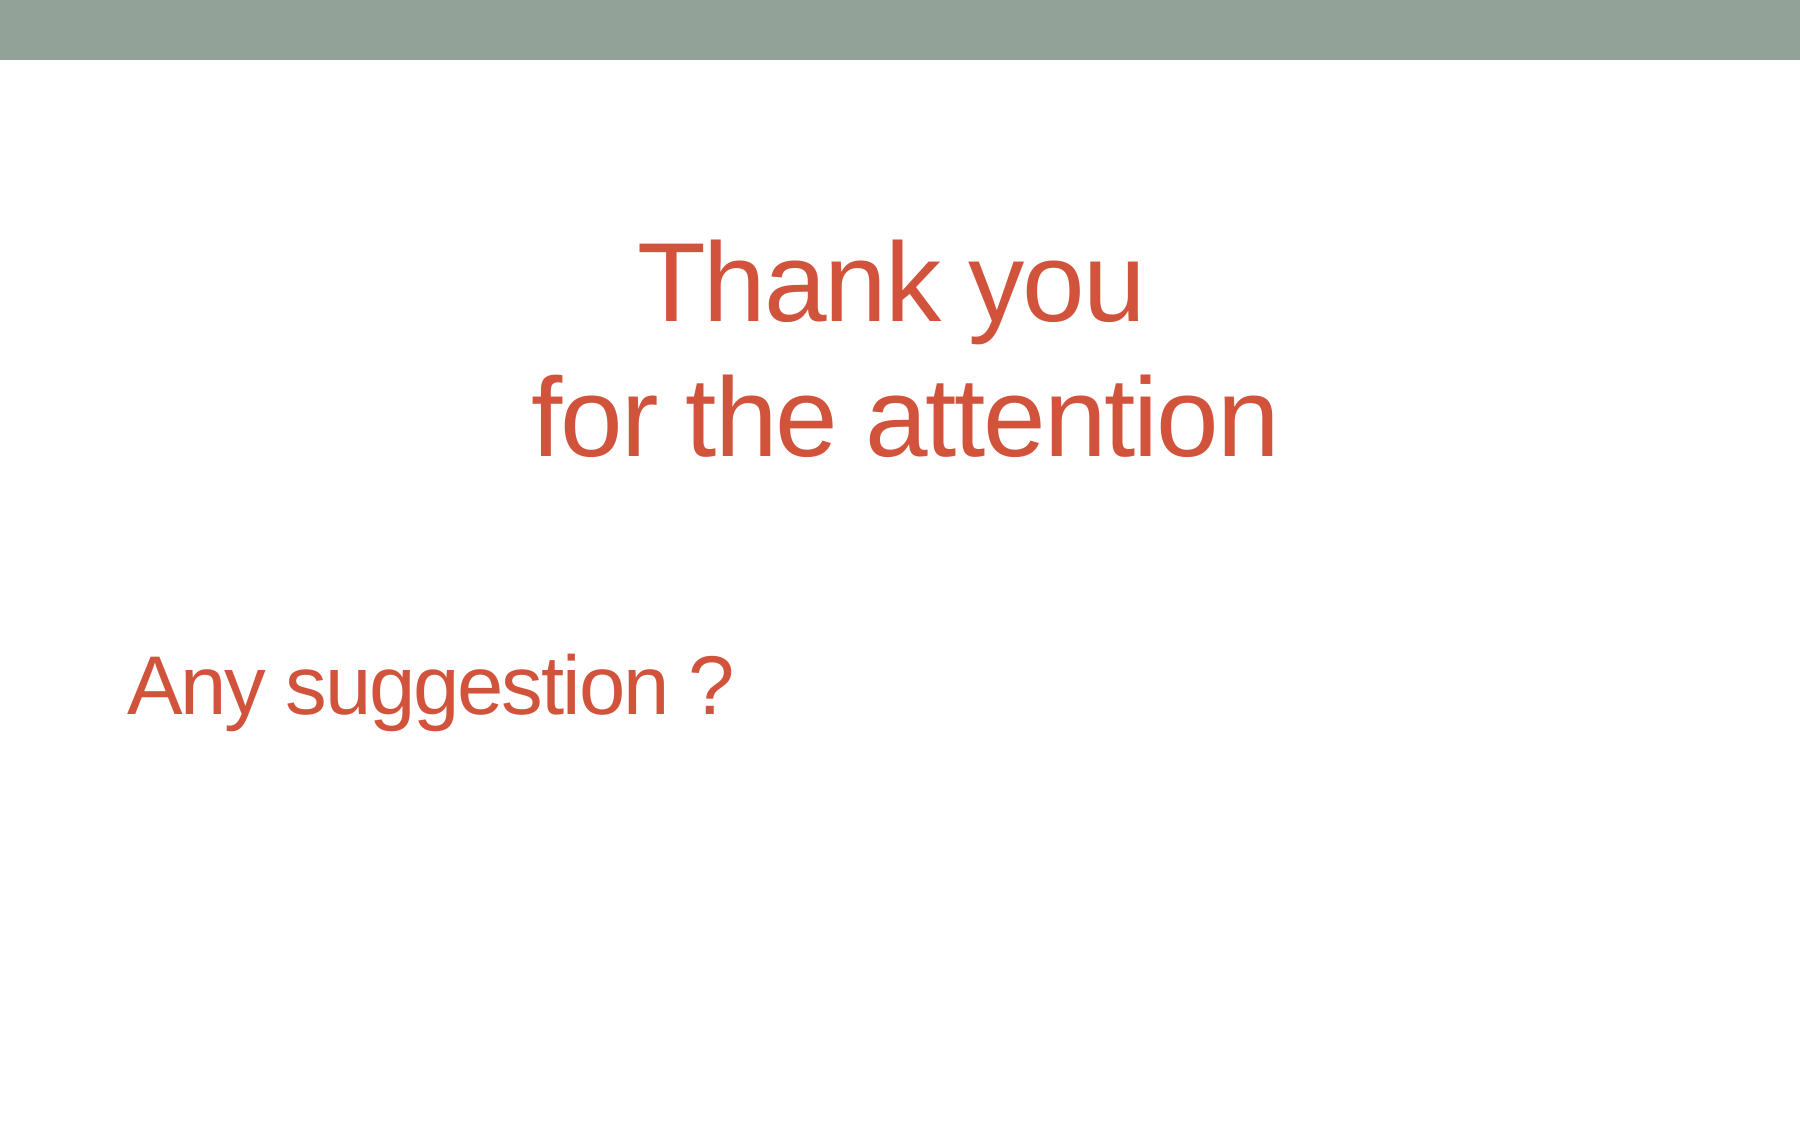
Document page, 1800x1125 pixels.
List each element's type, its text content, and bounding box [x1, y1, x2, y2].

text_box Any suggestion ? [112, 599, 1732, 763]
title Thank you for the attention [112, 174, 1700, 513]
